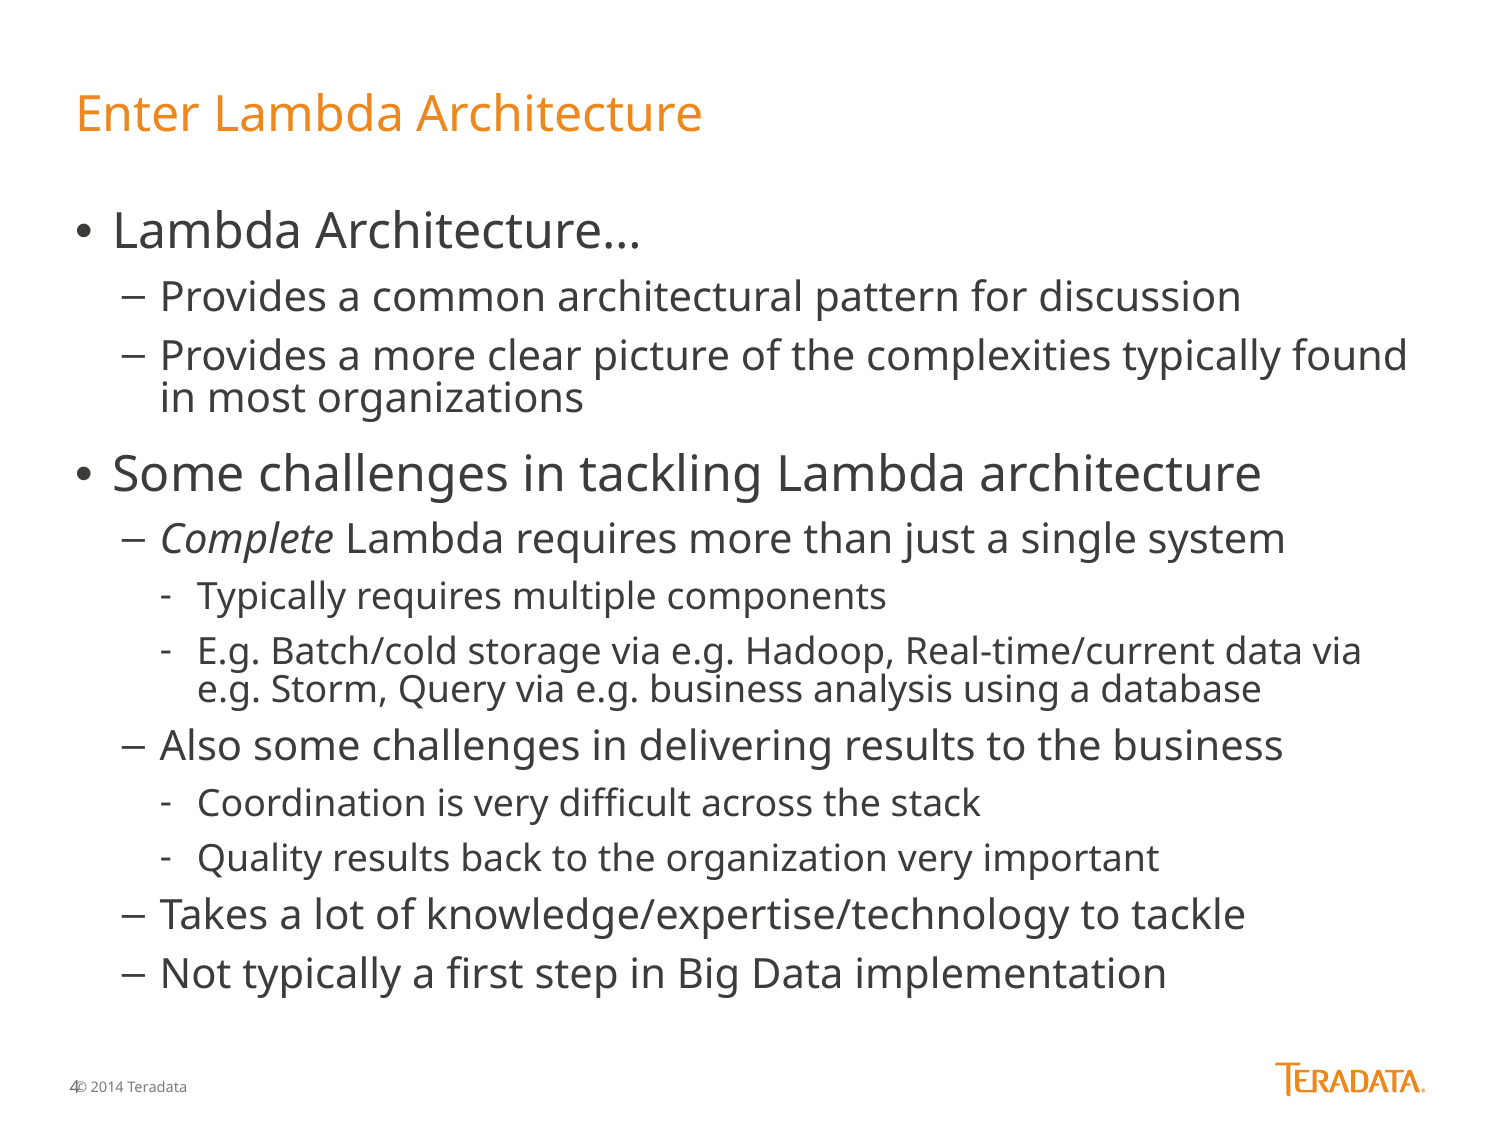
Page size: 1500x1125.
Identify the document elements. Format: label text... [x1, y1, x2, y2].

title Enter Lambda Architecture [75, 28, 1425, 144]
list Lambda Architecture… Provides a common architectural pattern for discussion Provides a more clear picture of the complexities typically found in most organizations Some challenges in tackling Lambda architecture Complete Lambda requires more than just a single system Typically requires multiple components E.g. Batch/cold storage via e.g. Hadoop, Real-time/current data via e.g. Storm, Query via e.g. business analysis using a database Also some challenges in delivering results to the business Coordination is very difficult across the stack Quality results back to the organization very important Takes a lot of knowledge/expertise/technology to tackle Not typically a first step in Big Data implementation [75, 203, 1425, 971]
footer © 2014 Teradata [75, 1078, 228, 1097]
